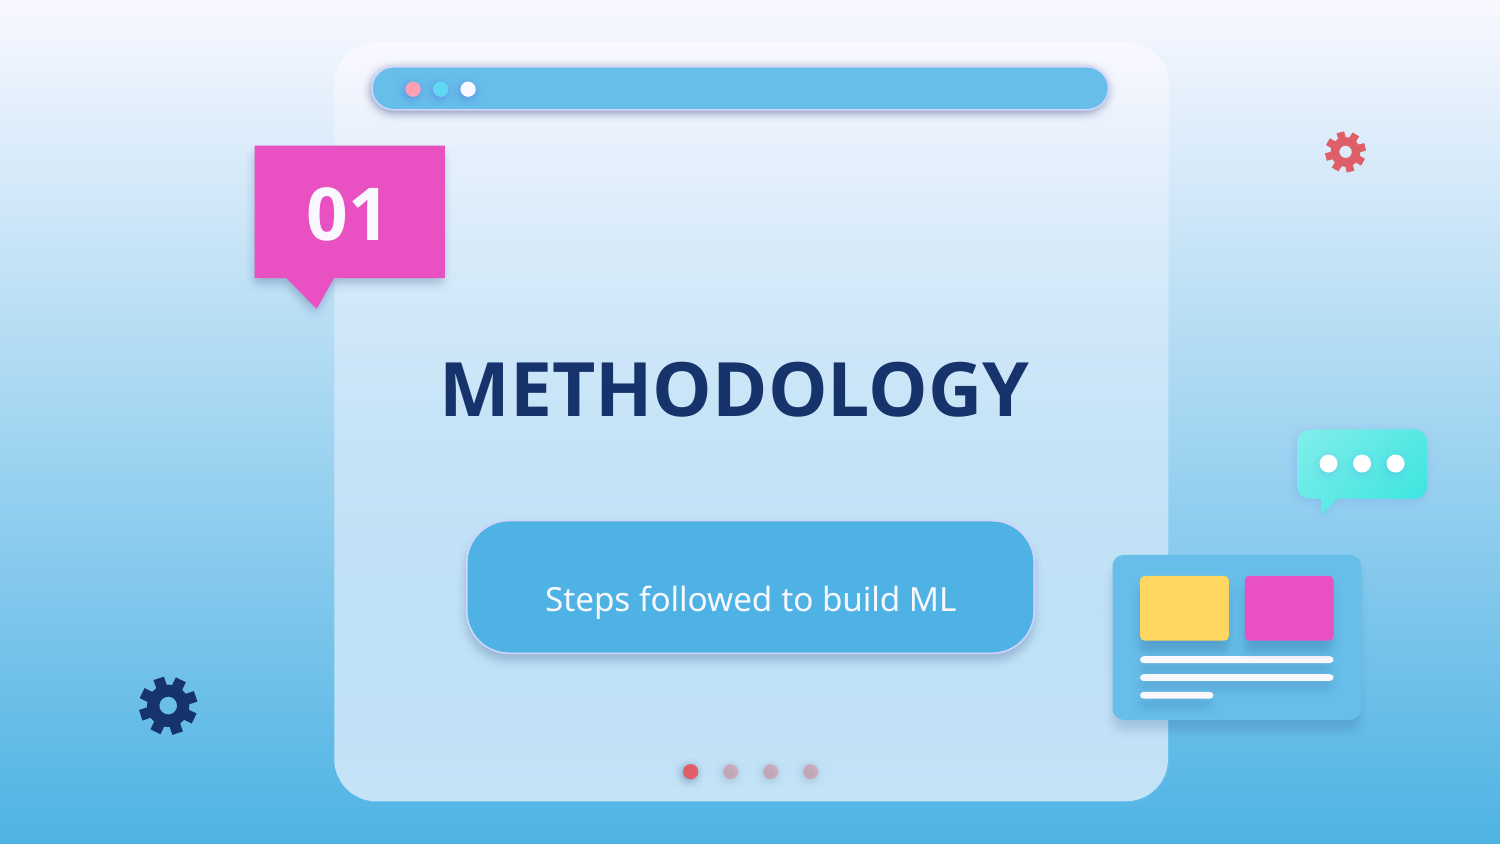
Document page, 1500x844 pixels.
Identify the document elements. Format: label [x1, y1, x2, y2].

text_box [138, 131, 1367, 736]
text_box [1371, 429, 1427, 515]
